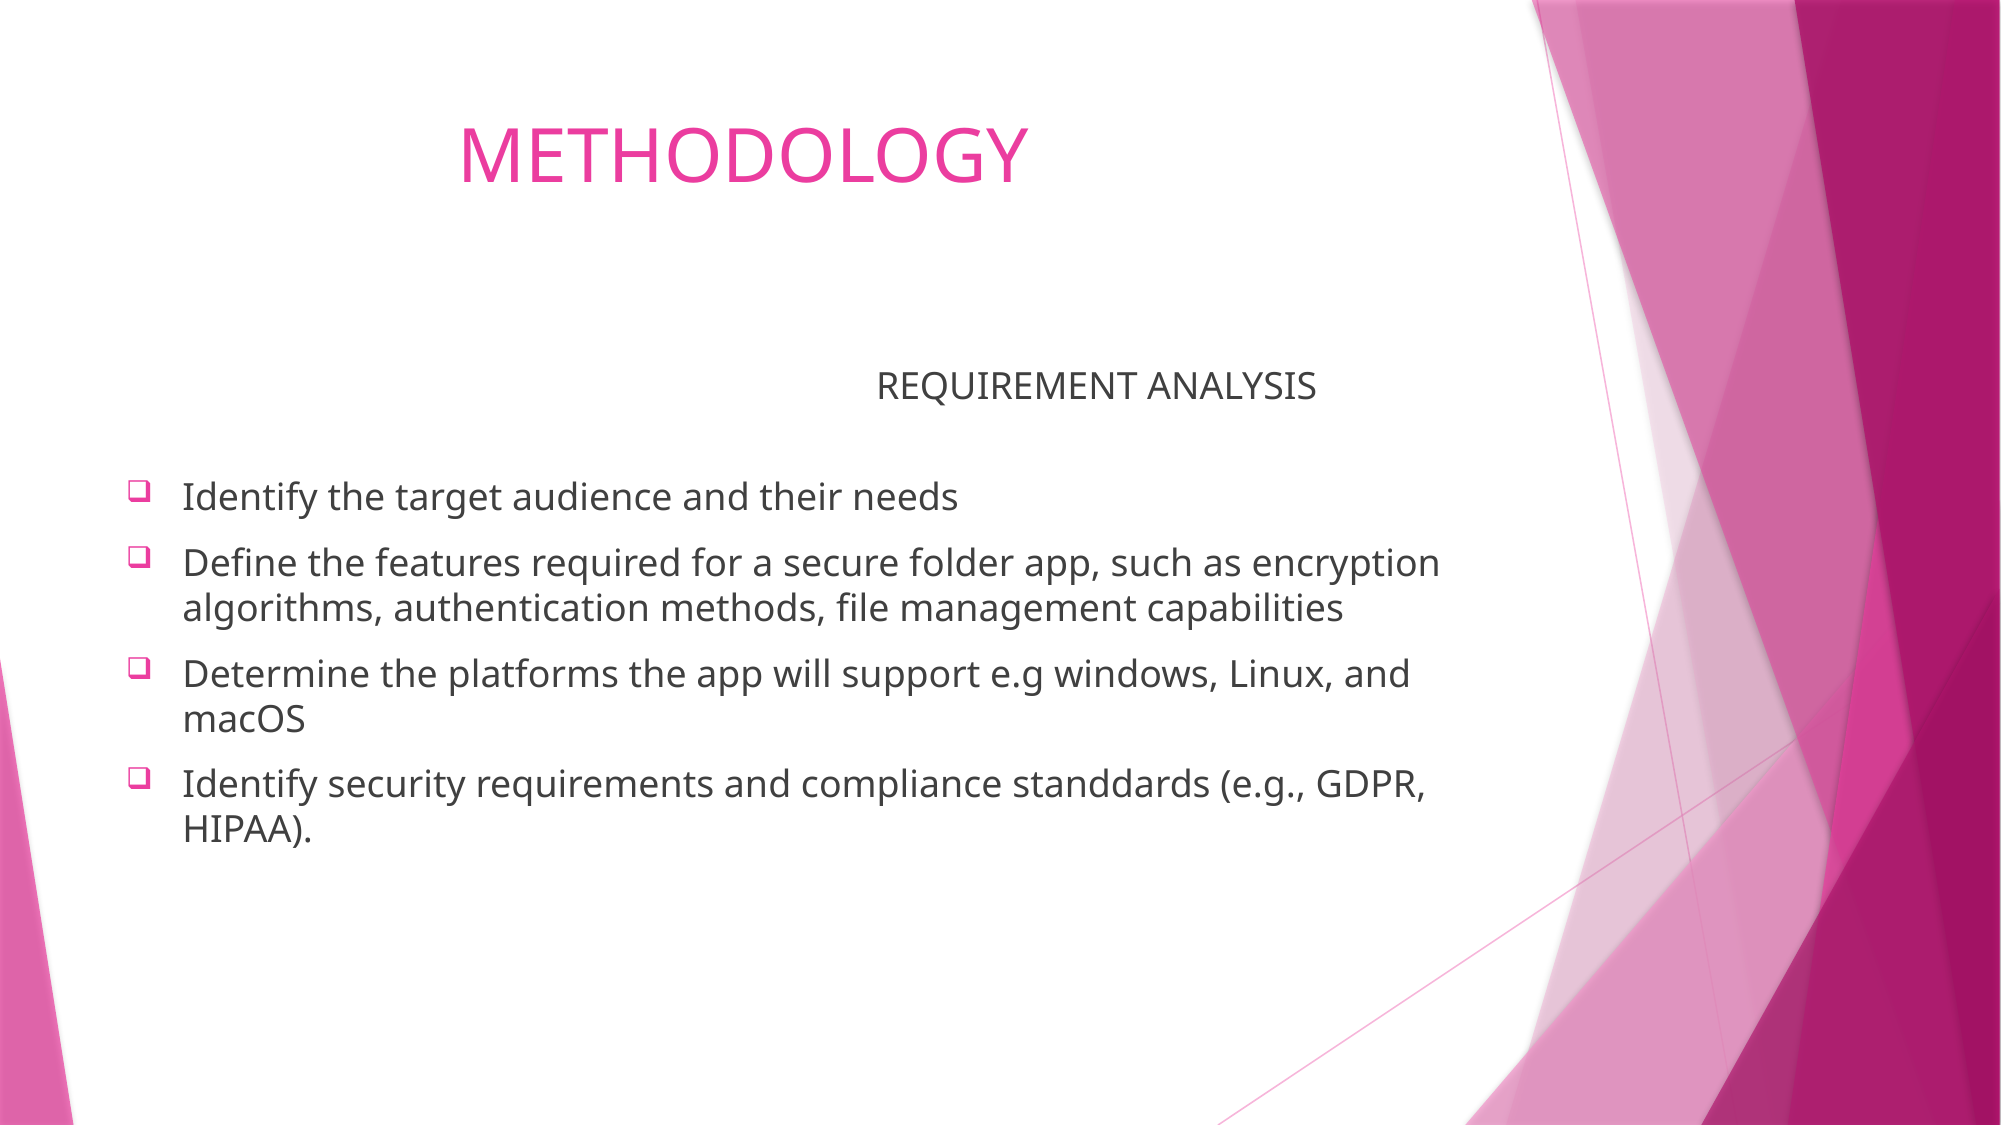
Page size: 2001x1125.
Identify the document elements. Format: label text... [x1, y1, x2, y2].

list REQUIREMENT ANALYSIS Identify the target audience and their needs Define the features required for a secure folder app, such as encryption algorithms, authentication methods, file management capabilities Determine the platforms the app will support e.g windows, Linux, and macOS Identify security requirements and compliance standdards (e.g., GDPR, HIPAA). [111, 354, 1522, 992]
title METHODOLOGY [111, 99, 1522, 317]
